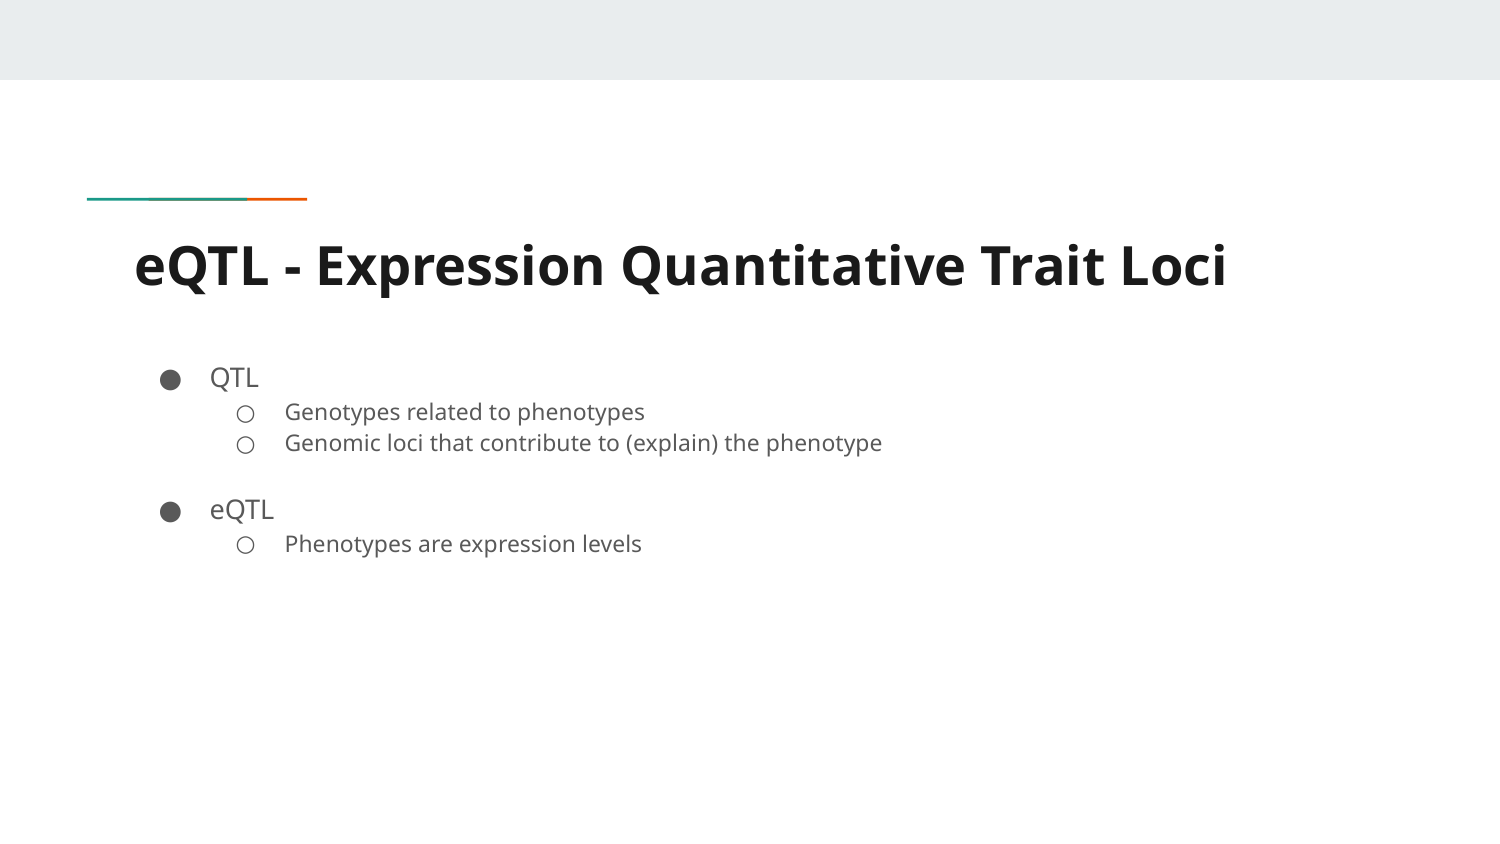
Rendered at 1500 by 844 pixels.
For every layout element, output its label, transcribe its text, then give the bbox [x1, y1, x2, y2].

list QTL Genotypes related to phenotypes Genomic loci that contribute to (explain) the phenotype eQTL Phenotypes are expression levels [119, 341, 1381, 712]
title eQTL - Expression Quantitative Trait Loci [119, 216, 1381, 305]
